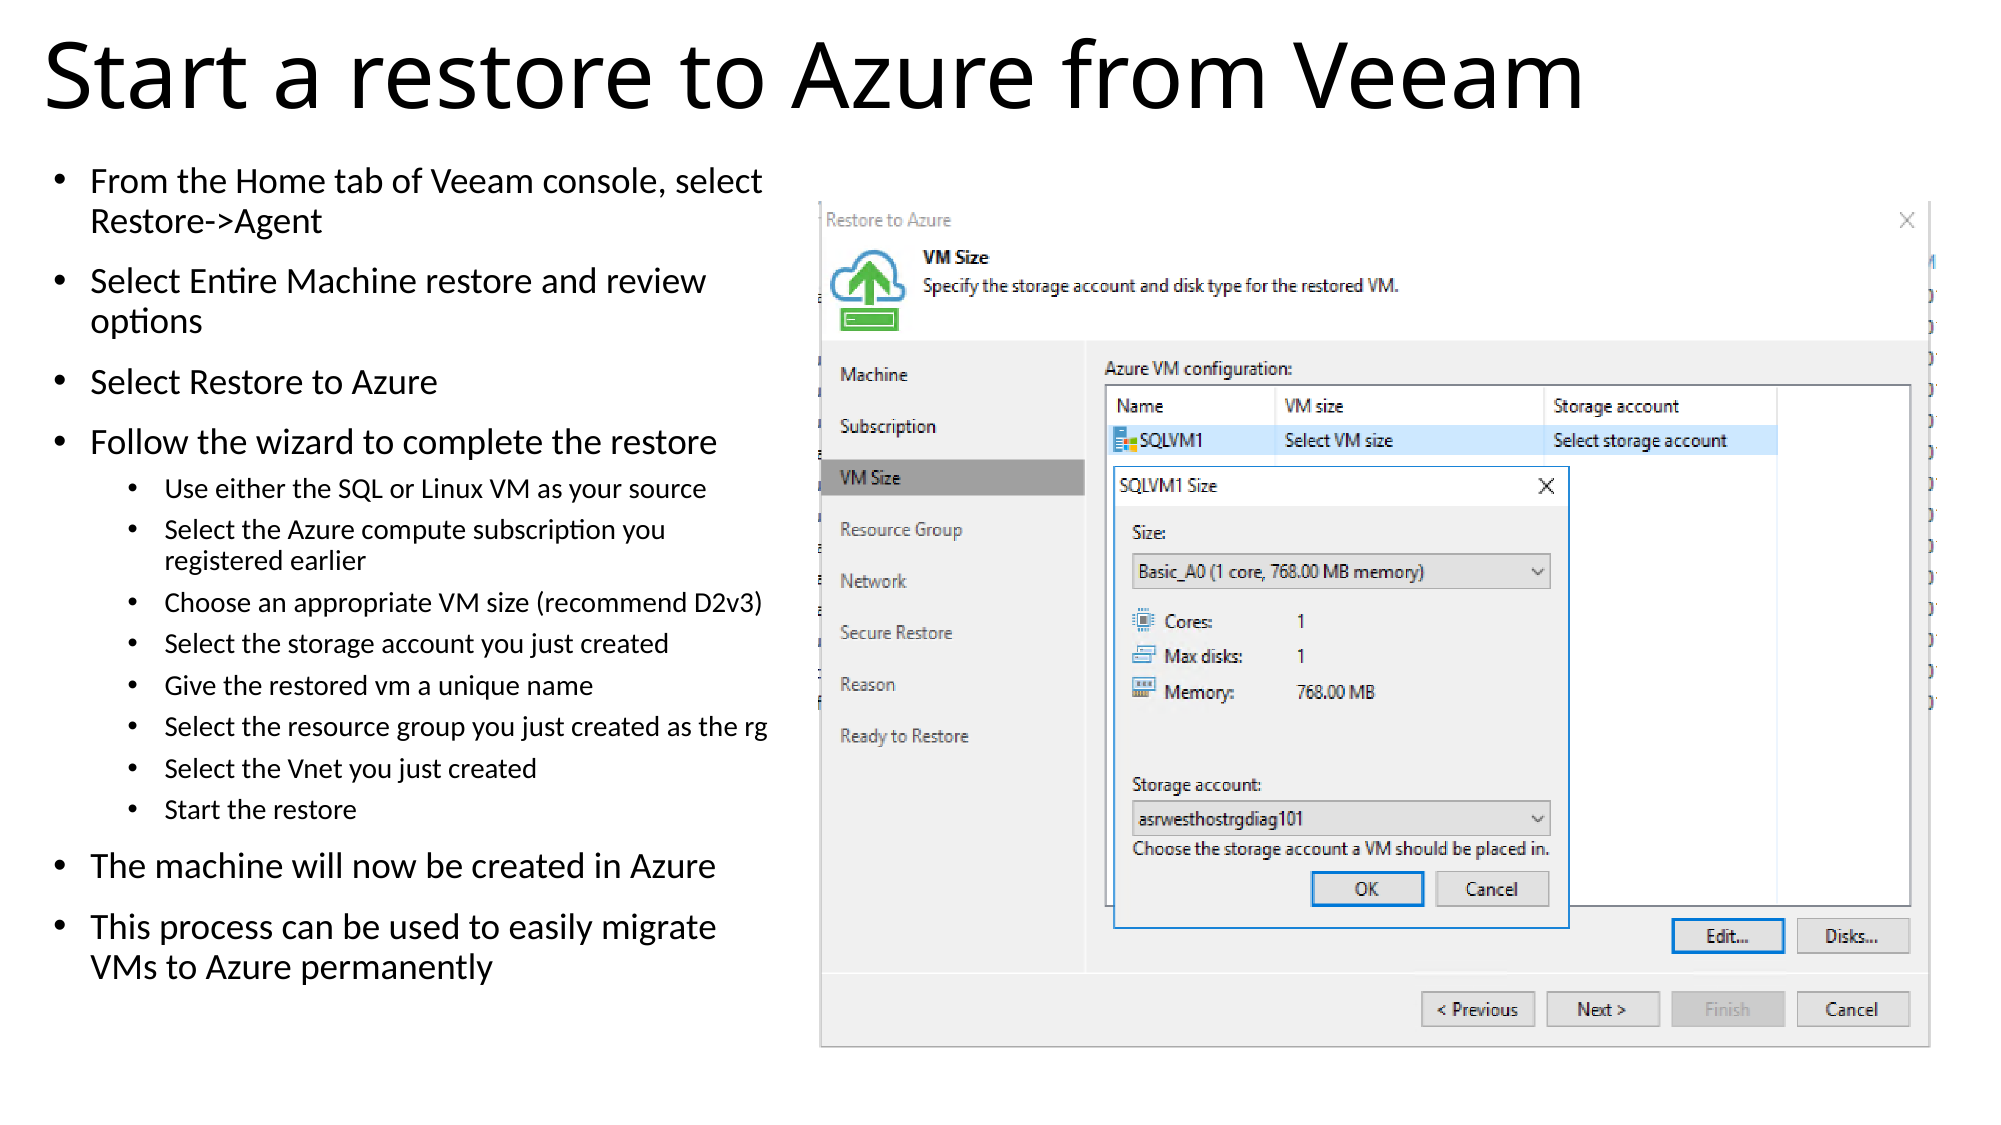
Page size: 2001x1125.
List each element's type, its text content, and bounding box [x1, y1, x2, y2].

title Start a restore to Azure from Veeam [28, 21, 1754, 136]
list From the Home tab of Veeam console, select Restore->Agent Select Entire Machine restore and review options Select Restore to Azure Follow the wizard to complete the restore Use either the SQL or Linux VM as your source Select the Azure compute subscription you registered earlier Choose an appropriate VM size (recommend D2v3) Select the storage account you just created Give the restored vm a unique name Select the resource group you just created as the rg Select the Vnet you just created Start the restore The machine will now be created in Azure This process can be used to easily migrate VMs to Azure permanently [38, 153, 796, 1003]
picture [818, 201, 1937, 1051]
